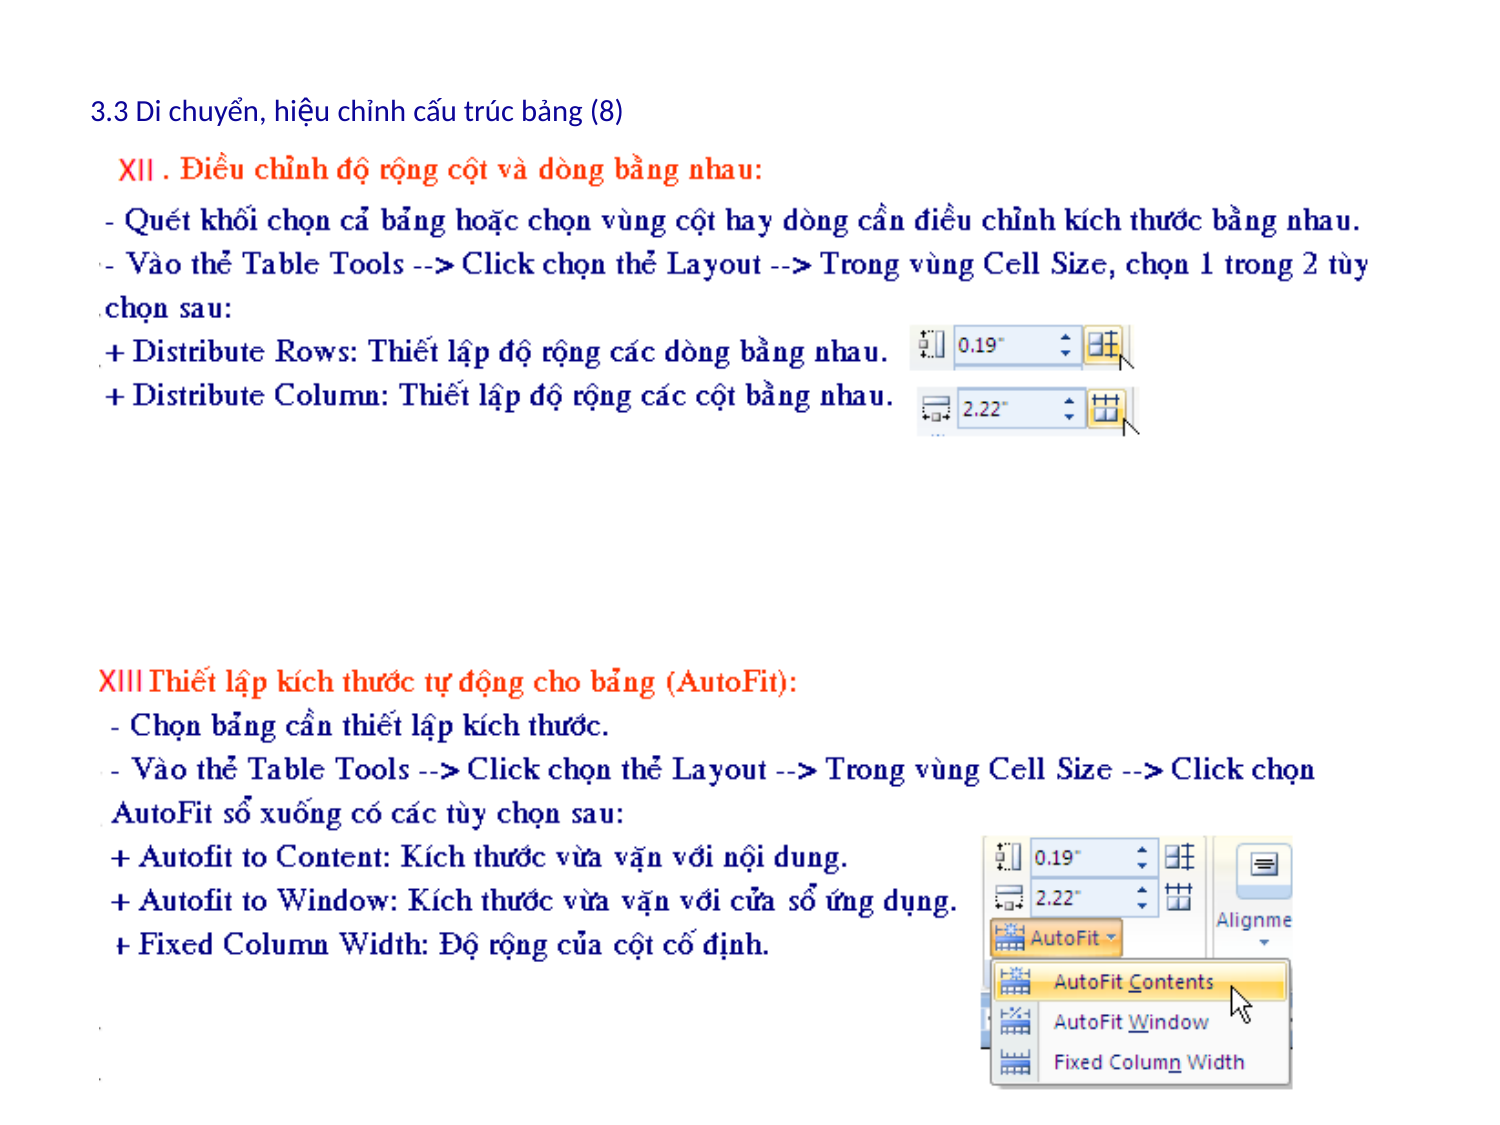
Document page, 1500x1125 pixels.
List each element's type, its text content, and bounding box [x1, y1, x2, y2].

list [99, 152, 1376, 1097]
title 3.3 Di chuyển, hiệu chỉnh cấu trúc bảng (8) [75, 37, 1425, 225]
